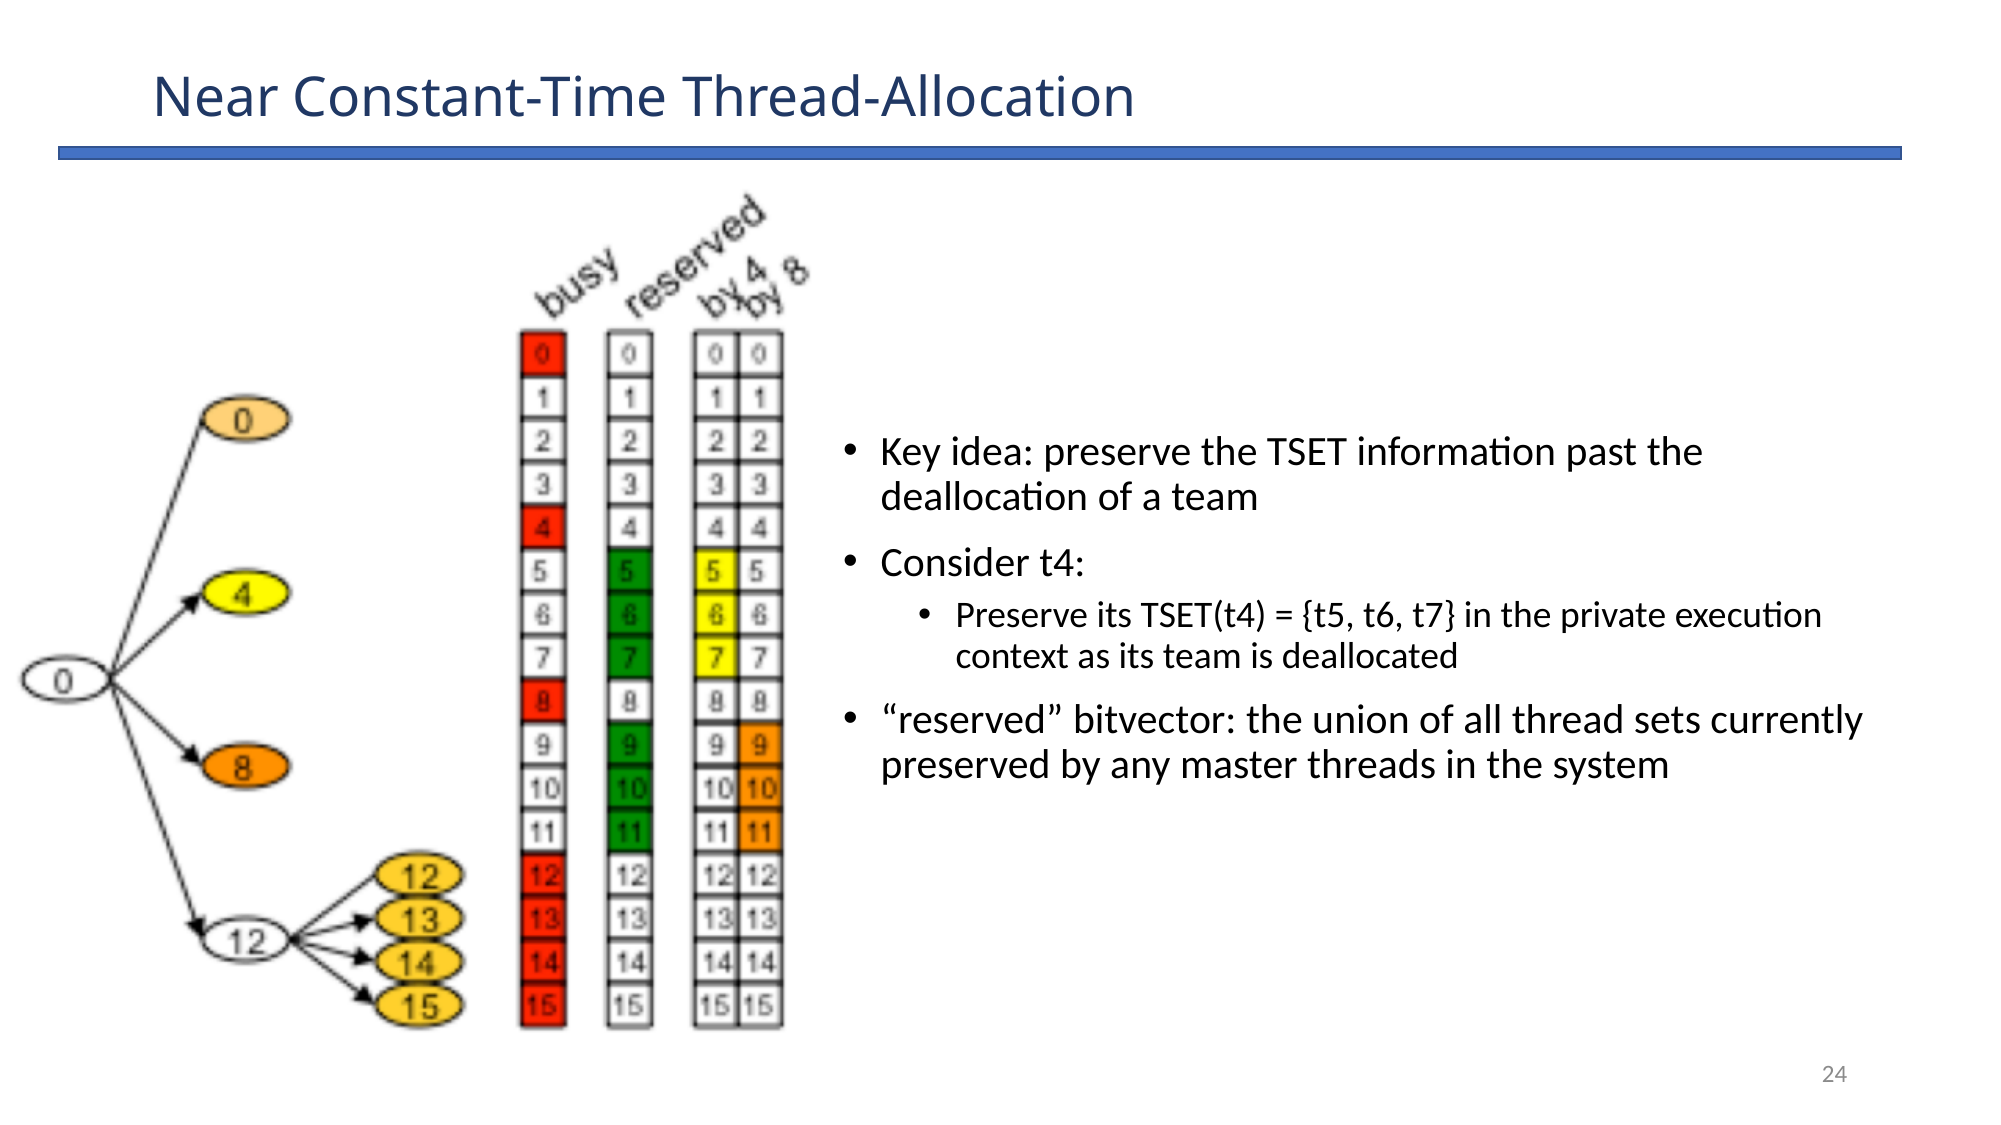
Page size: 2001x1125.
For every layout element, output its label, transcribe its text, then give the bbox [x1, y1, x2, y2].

slide_number 24 [1412, 1042, 1863, 1103]
picture [10, 188, 829, 1045]
title Near Constant-Time Thread-Allocation [137, 60, 1863, 136]
text_box [58, 146, 1902, 160]
list Key idea: preserve the TSET information past the deallocation of a team Consider t4: Preserve its TSET(t4) = {t5, t6, t7} in the private execution context as its team is deallocated “reserved” bitvector: the union of all thread sets currently preserved by any master threads in the system [829, 421, 1889, 811]
